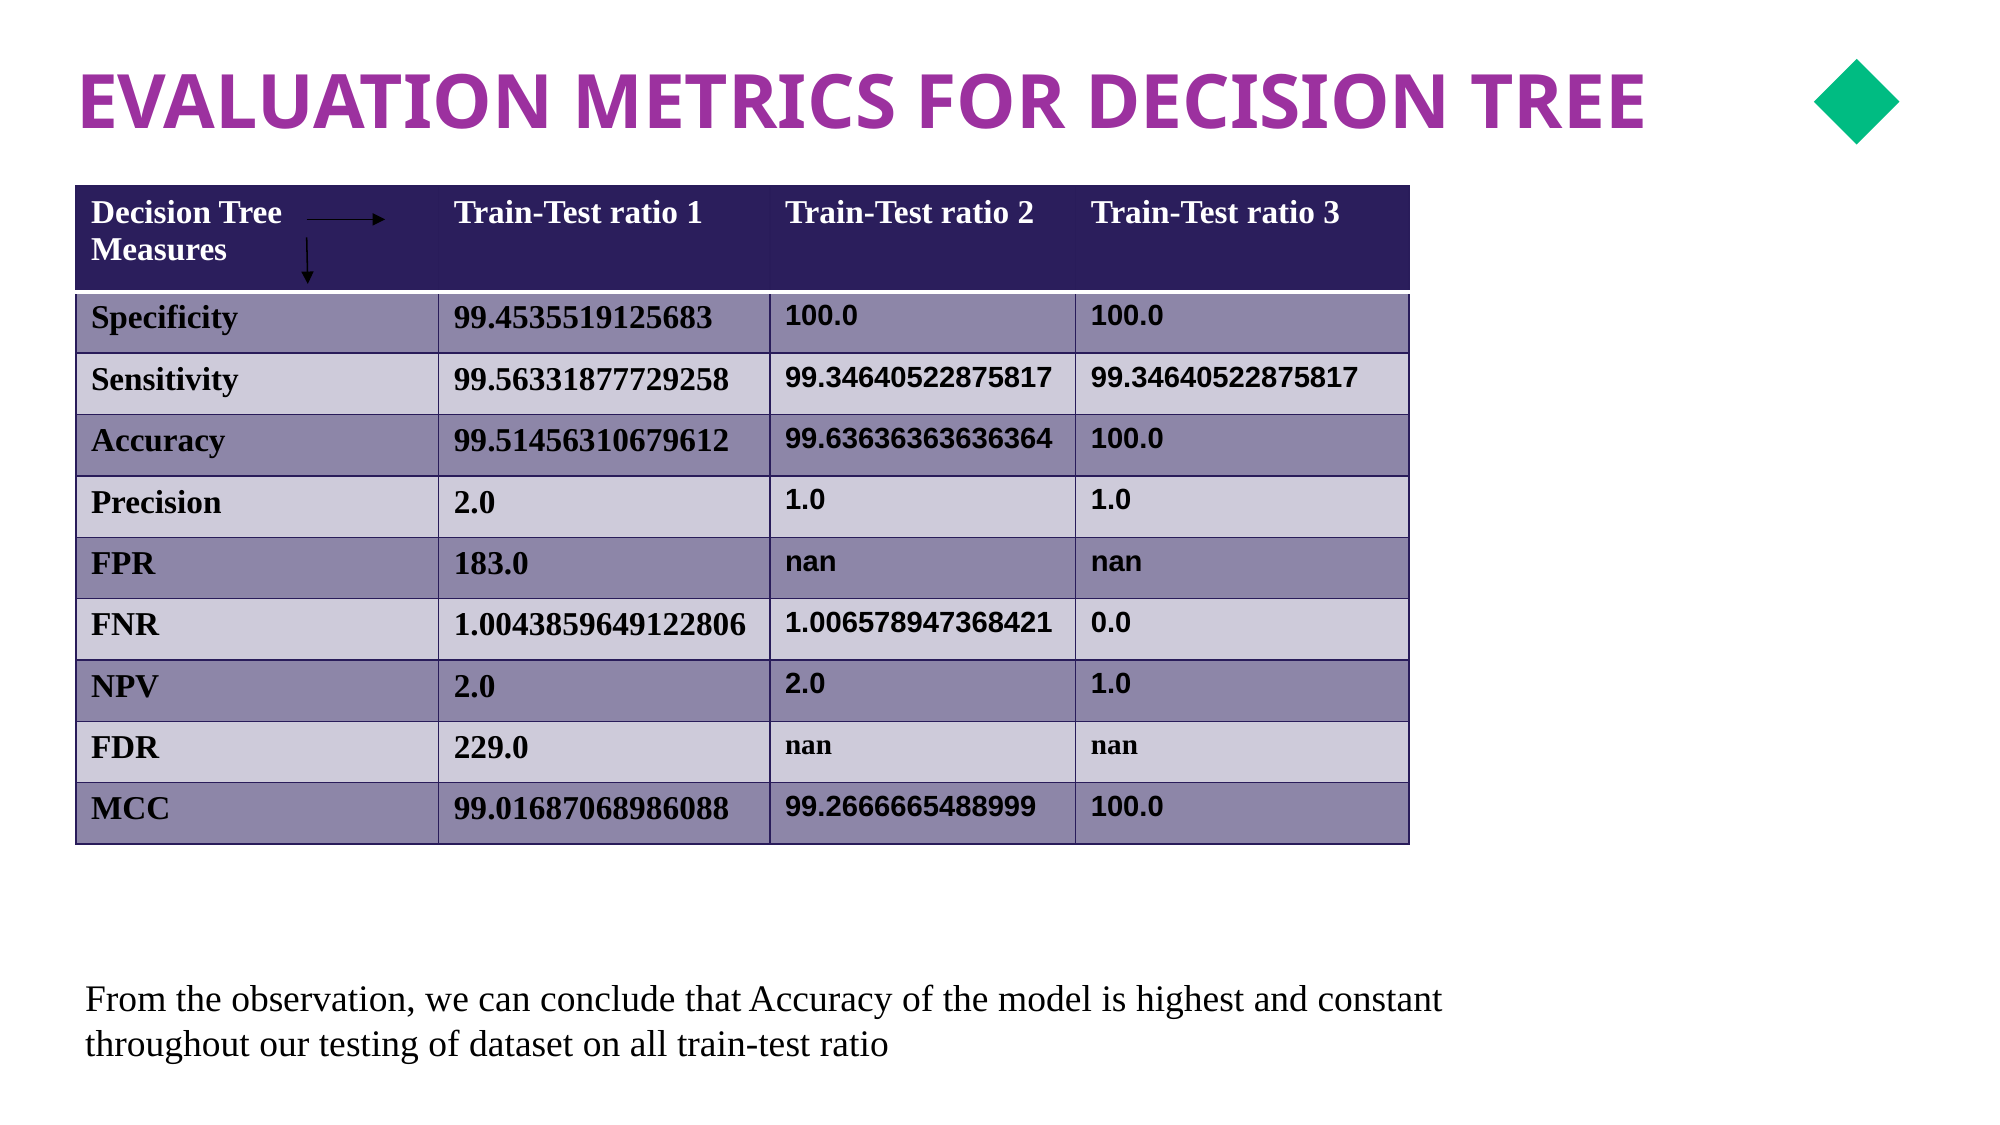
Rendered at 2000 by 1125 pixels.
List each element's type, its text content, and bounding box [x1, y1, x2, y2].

table_cell 100.0 [1076, 415, 1408, 475]
text_box EVALUATION METRICS FOR DECISION TREE [76, 63, 1780, 202]
table_cell 99.4535519125683 [439, 294, 769, 352]
table_cell 2.0 [439, 661, 769, 721]
table_cell 1.0043859649122806 [439, 599, 769, 659]
table_cell 183.0 [439, 538, 769, 598]
table_cell 99.63636363636364 [771, 415, 1075, 475]
table_cell nan [771, 722, 1075, 782]
table_cell 2.0 [439, 477, 769, 537]
text_box From the observation, we can conclude that Accuracy of the model is highest and constant throughout our testing of dataset on all train-test ratio [70, 966, 1472, 1107]
table_cell Precision [77, 477, 438, 537]
table_cell nan [1076, 722, 1408, 782]
table_cell 100.0 [771, 294, 1075, 352]
table_cell Sensitivity [77, 354, 438, 414]
table_cell 99.01687068986088 [439, 783, 769, 843]
table_cell 1.0 [1076, 661, 1408, 721]
table_header Decision Tree Measures [77, 187, 438, 290]
table_cell 100.0 [1076, 294, 1408, 352]
table_cell 100.0 [1076, 783, 1408, 843]
table_cell 229.0 [439, 722, 769, 782]
table_cell 1.006578947368421 [771, 599, 1075, 659]
table_cell 99.2666665488999 [771, 783, 1075, 843]
table_cell FNR [77, 599, 438, 659]
table_header Train-Test ratio 3 [1076, 187, 1408, 290]
table_cell MCC [77, 783, 438, 843]
table_cell 0.0 [1076, 599, 1408, 659]
table_cell nan [1076, 538, 1408, 598]
table_cell NPV [77, 661, 438, 721]
table_cell FPR [77, 538, 438, 598]
table_cell nan [771, 538, 1075, 598]
table_cell Specificity [77, 294, 438, 352]
table_header Train-Test ratio 2 [771, 187, 1075, 290]
table_cell 99.56331877729258 [439, 354, 769, 414]
table_cell 99.34640522875817 [771, 354, 1075, 414]
table_cell FDR [77, 722, 438, 782]
table_cell 1.0 [771, 477, 1075, 537]
table_cell 1.0 [1076, 477, 1408, 537]
table_cell 99.34640522875817 [1076, 354, 1408, 414]
table_cell Accuracy [77, 415, 438, 475]
table_cell 2.0 [771, 661, 1075, 721]
table_cell 99.51456310679612 [439, 415, 769, 475]
table_header Train-Test ratio 1 [439, 187, 769, 290]
